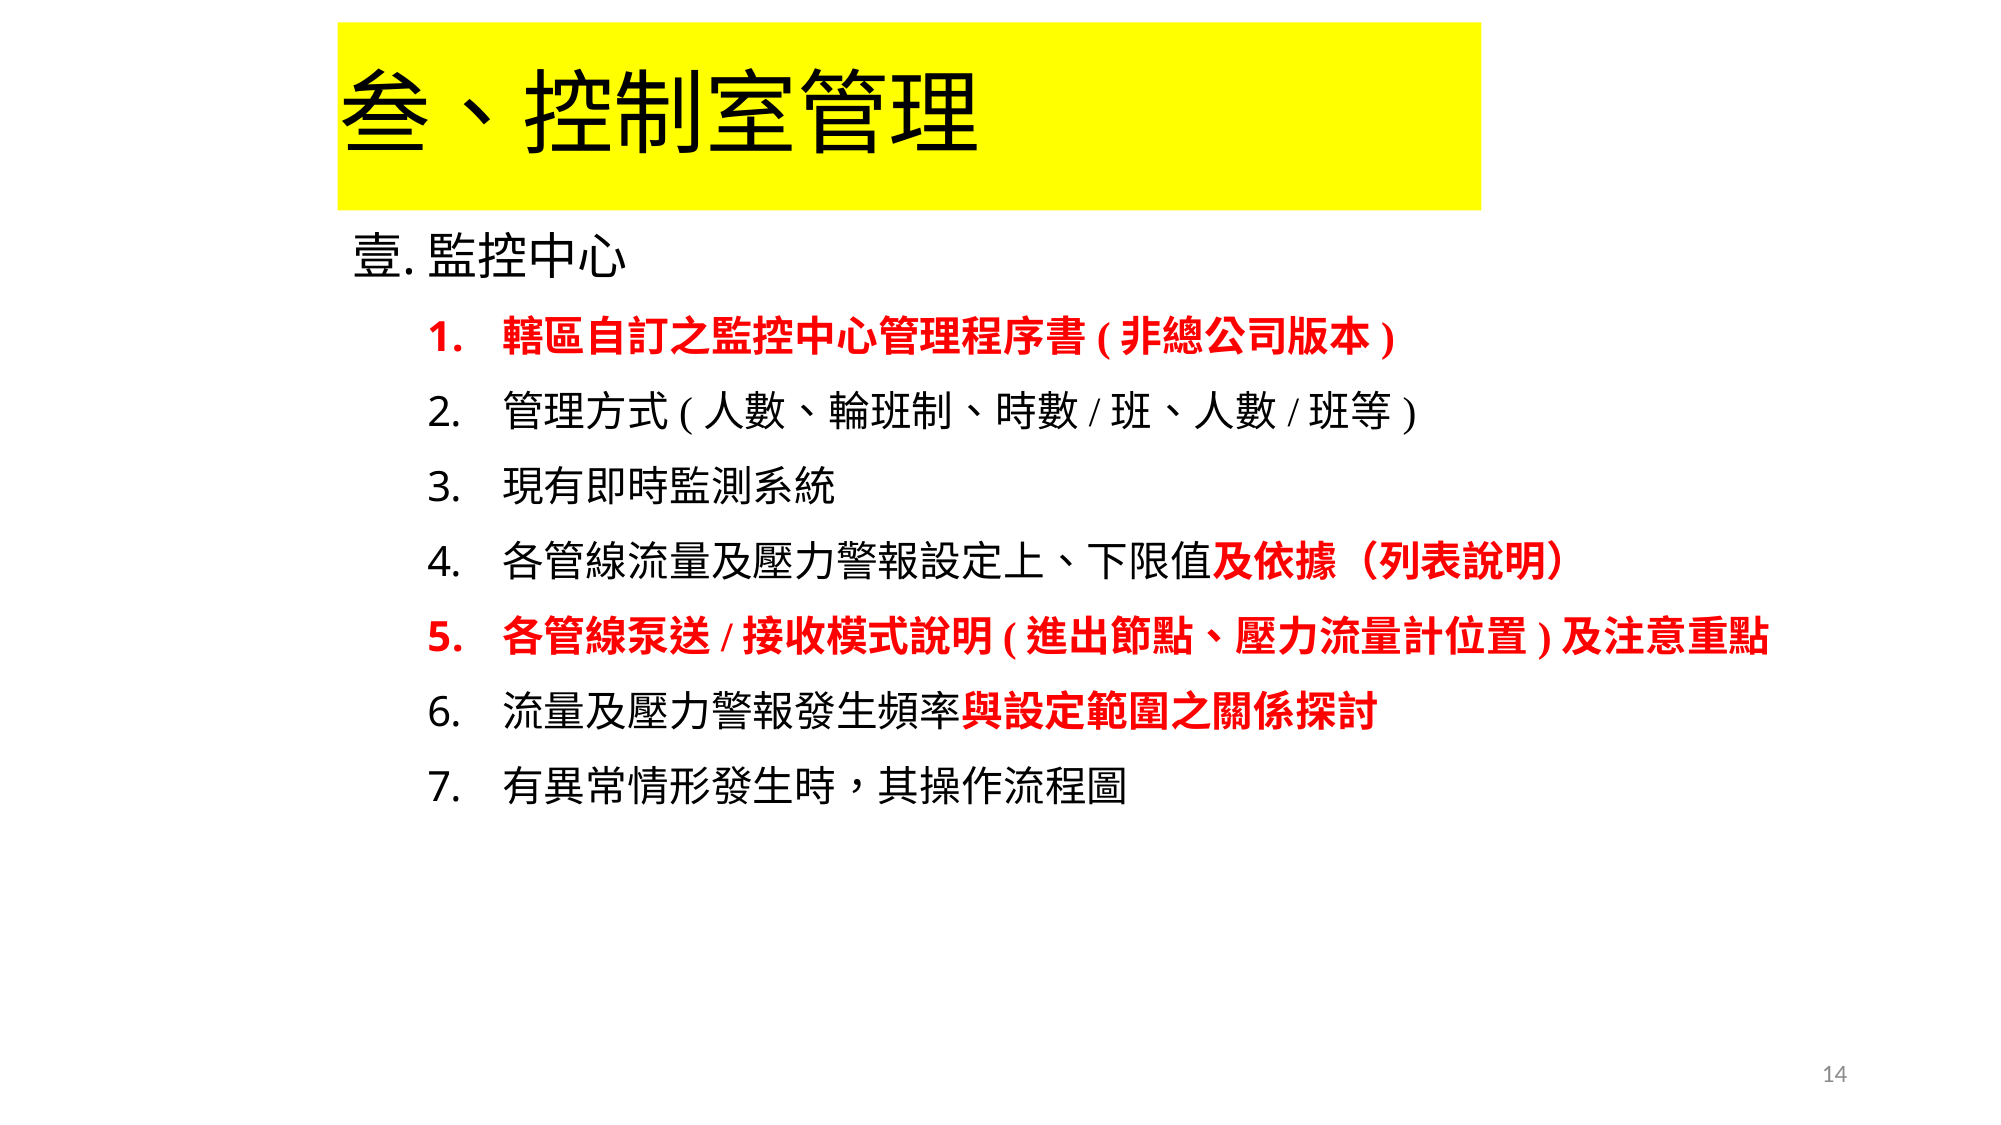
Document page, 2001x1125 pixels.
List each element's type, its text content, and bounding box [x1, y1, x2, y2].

title 叁、控制室管理 [337, 22, 1482, 187]
slide_number 14 [1412, 1042, 1863, 1103]
text_box 監控中心 轄區自訂之監控中心管理程序書(非總公司版本) 管理方式(人數、輪班制、時數/班、人數/班等) 現有即時監測系統 各管線流量及壓力警報設定上、下限值及依據（列表說明） 各管線泵送/接收模式說明(進出節點、壓力流量計位置)及注意重點 流量及壓力警報發生頻率與設定範圍之關係探討 有異常情形發生時，其操作流程圖 [337, 187, 1863, 818]
